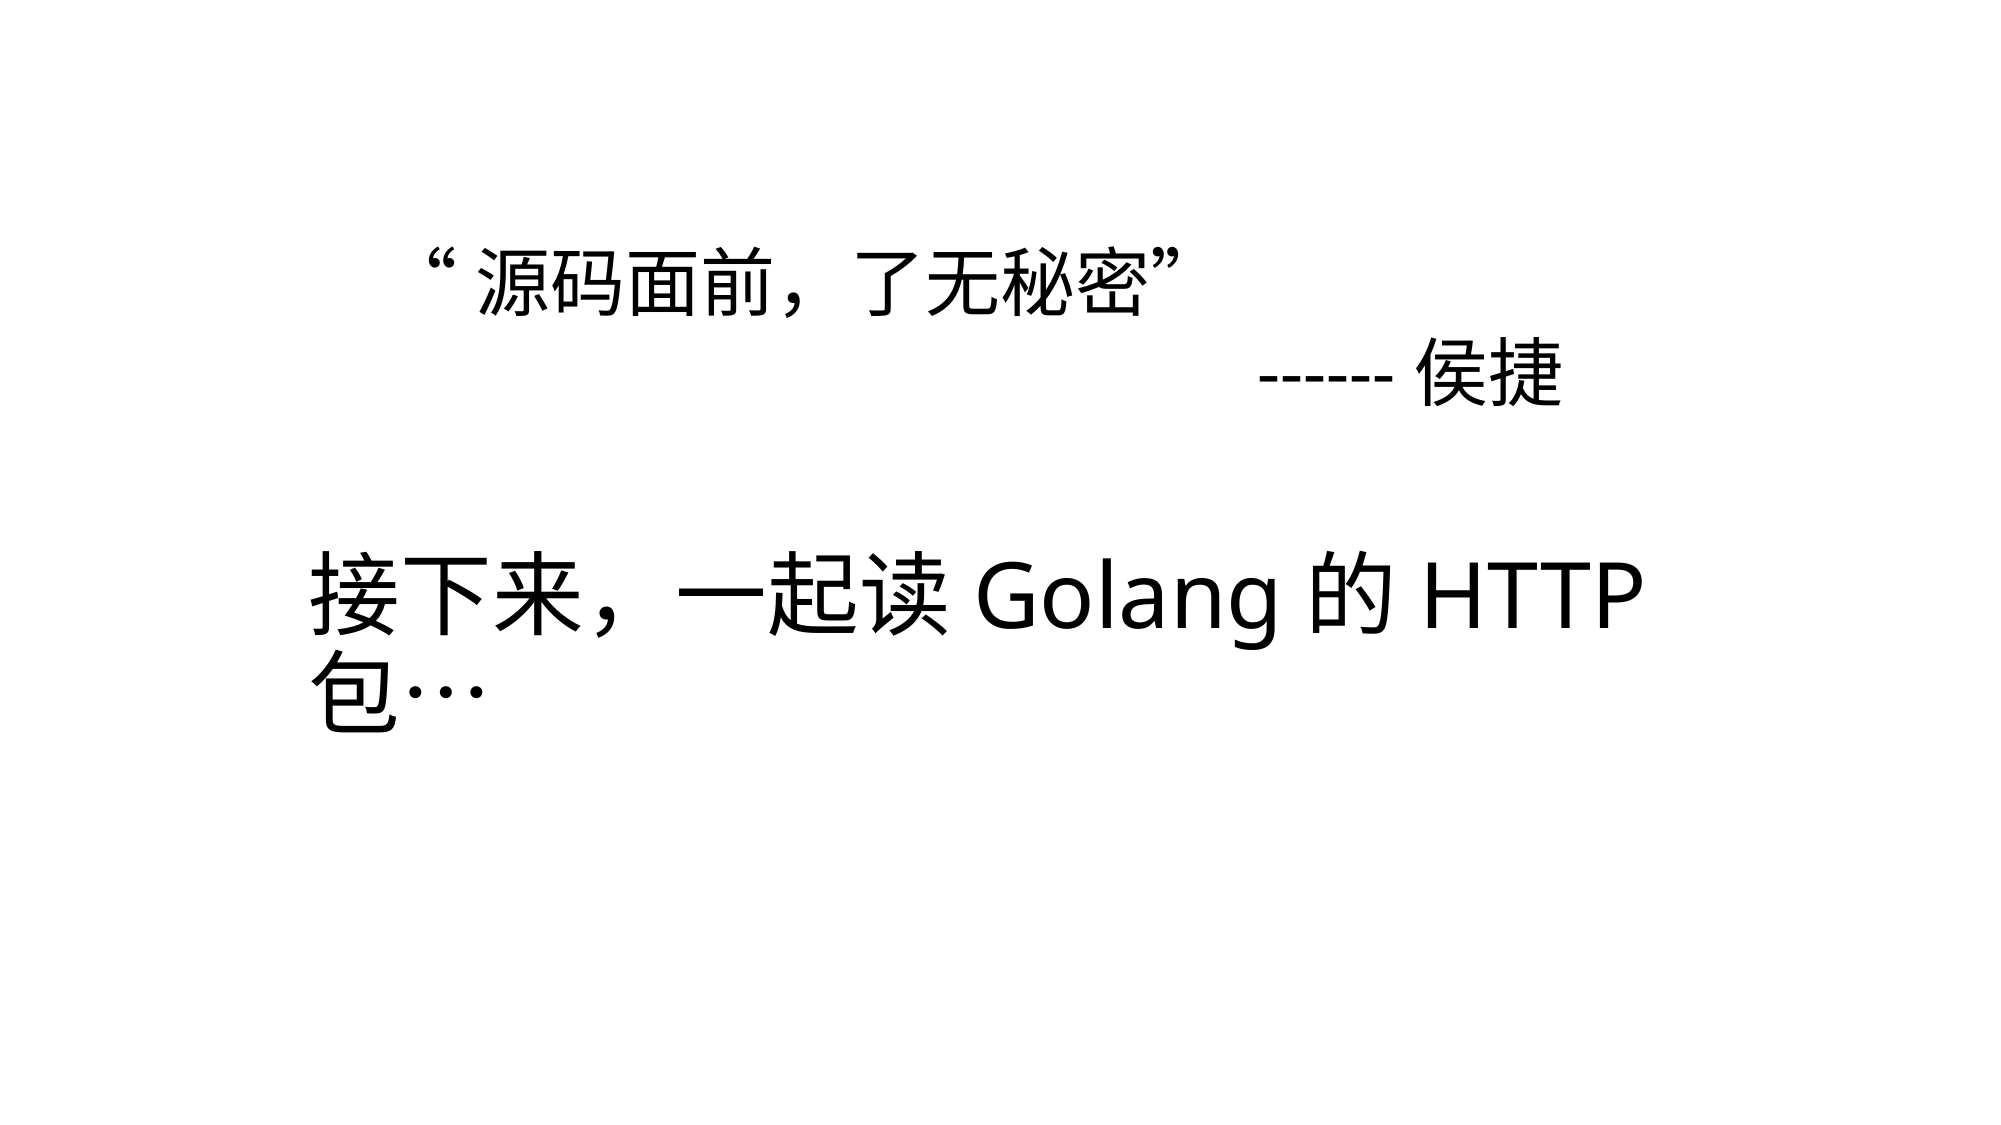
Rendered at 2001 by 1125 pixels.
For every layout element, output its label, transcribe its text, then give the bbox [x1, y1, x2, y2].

title 接下来，一起读Golang的HTTP包… [293, 539, 1736, 758]
text_box “源码面前，了无秘密” ------侯捷 [367, 227, 1578, 423]
